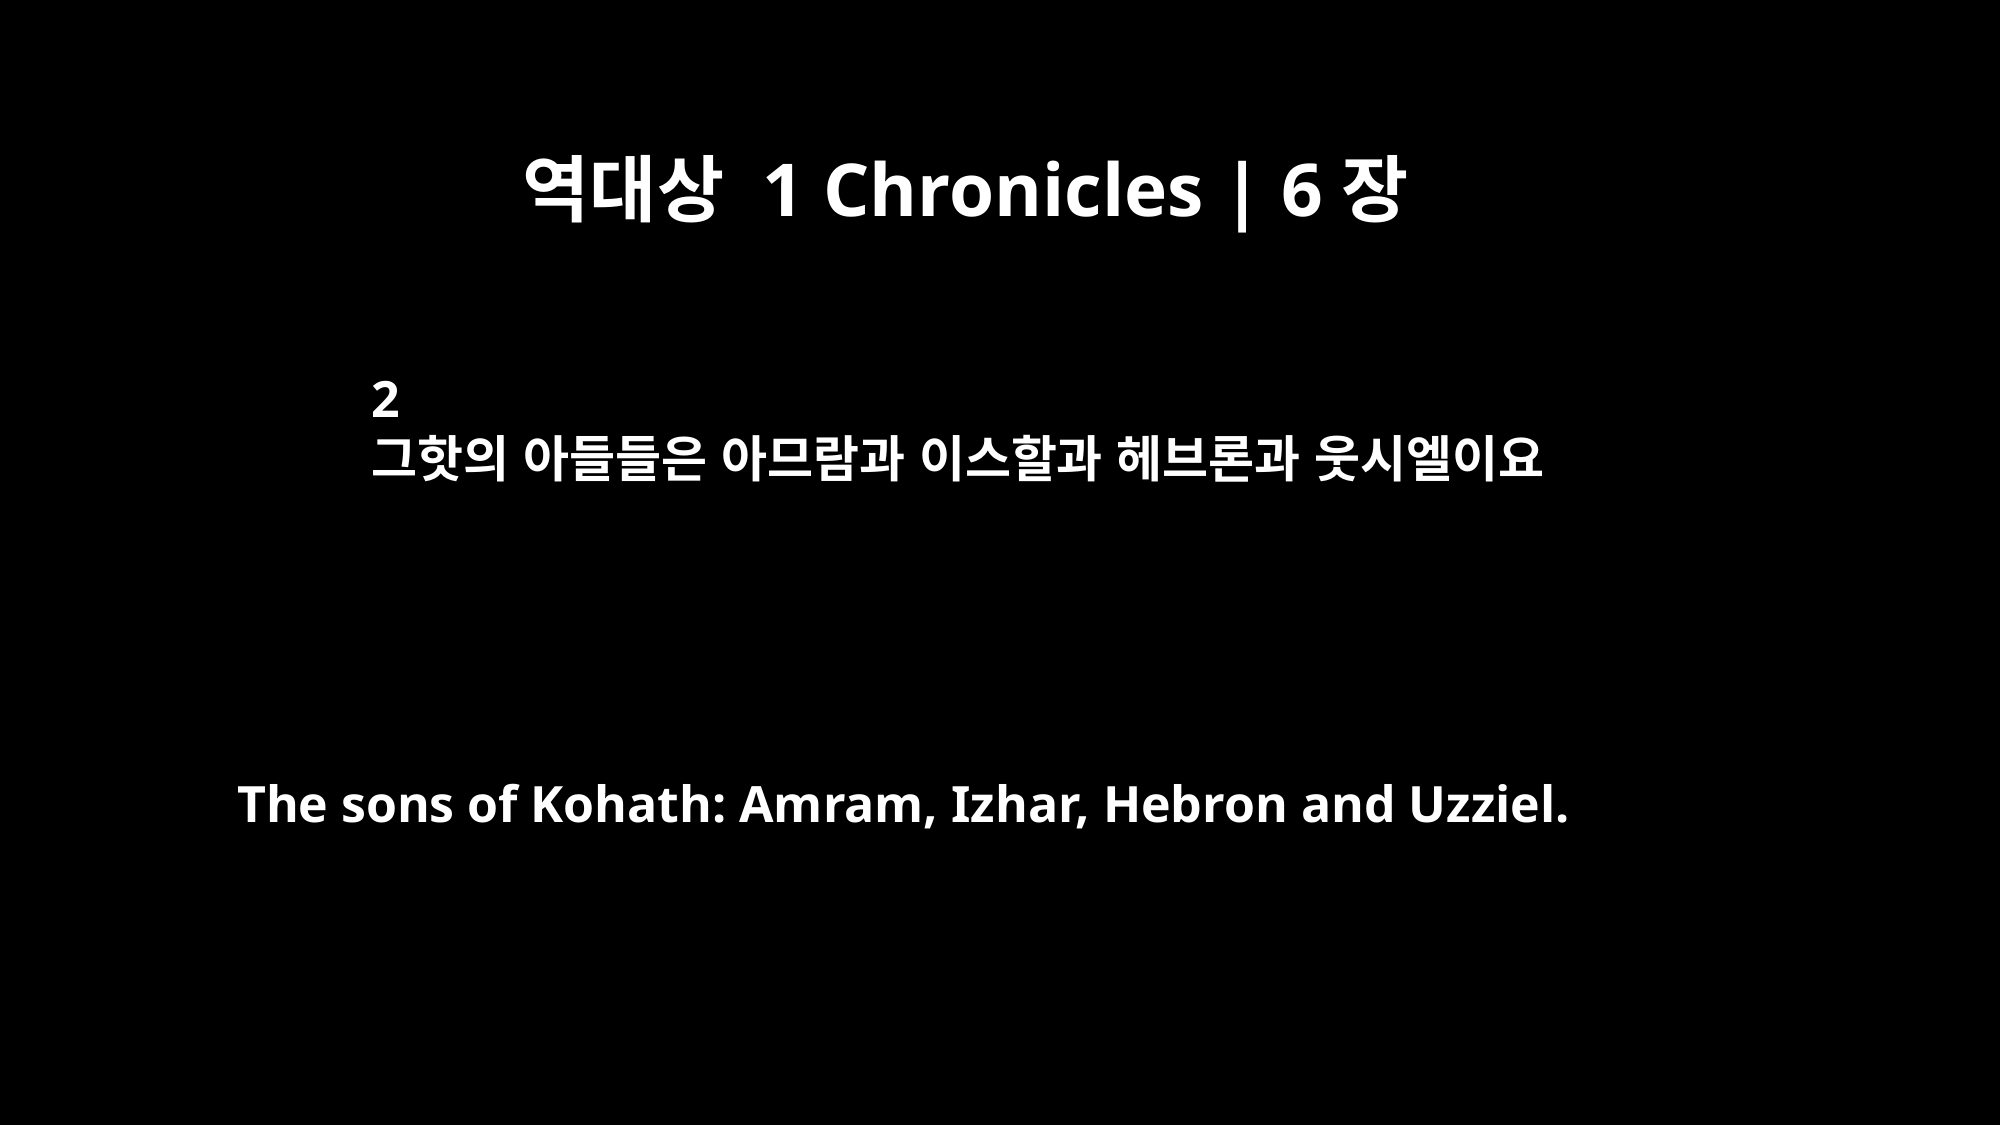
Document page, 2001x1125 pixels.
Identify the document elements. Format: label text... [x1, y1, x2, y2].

text_box The sons of Kohath: Amram, Izhar, Hebron and Uzziel. [222, 764, 1586, 840]
text_box 역대상 1 Chronicles | 6장 [507, 136, 1424, 239]
text_box 2 그핫의 아들들은 아므람과 이스할과 헤브론과 웃시엘이요 [356, 359, 1561, 495]
